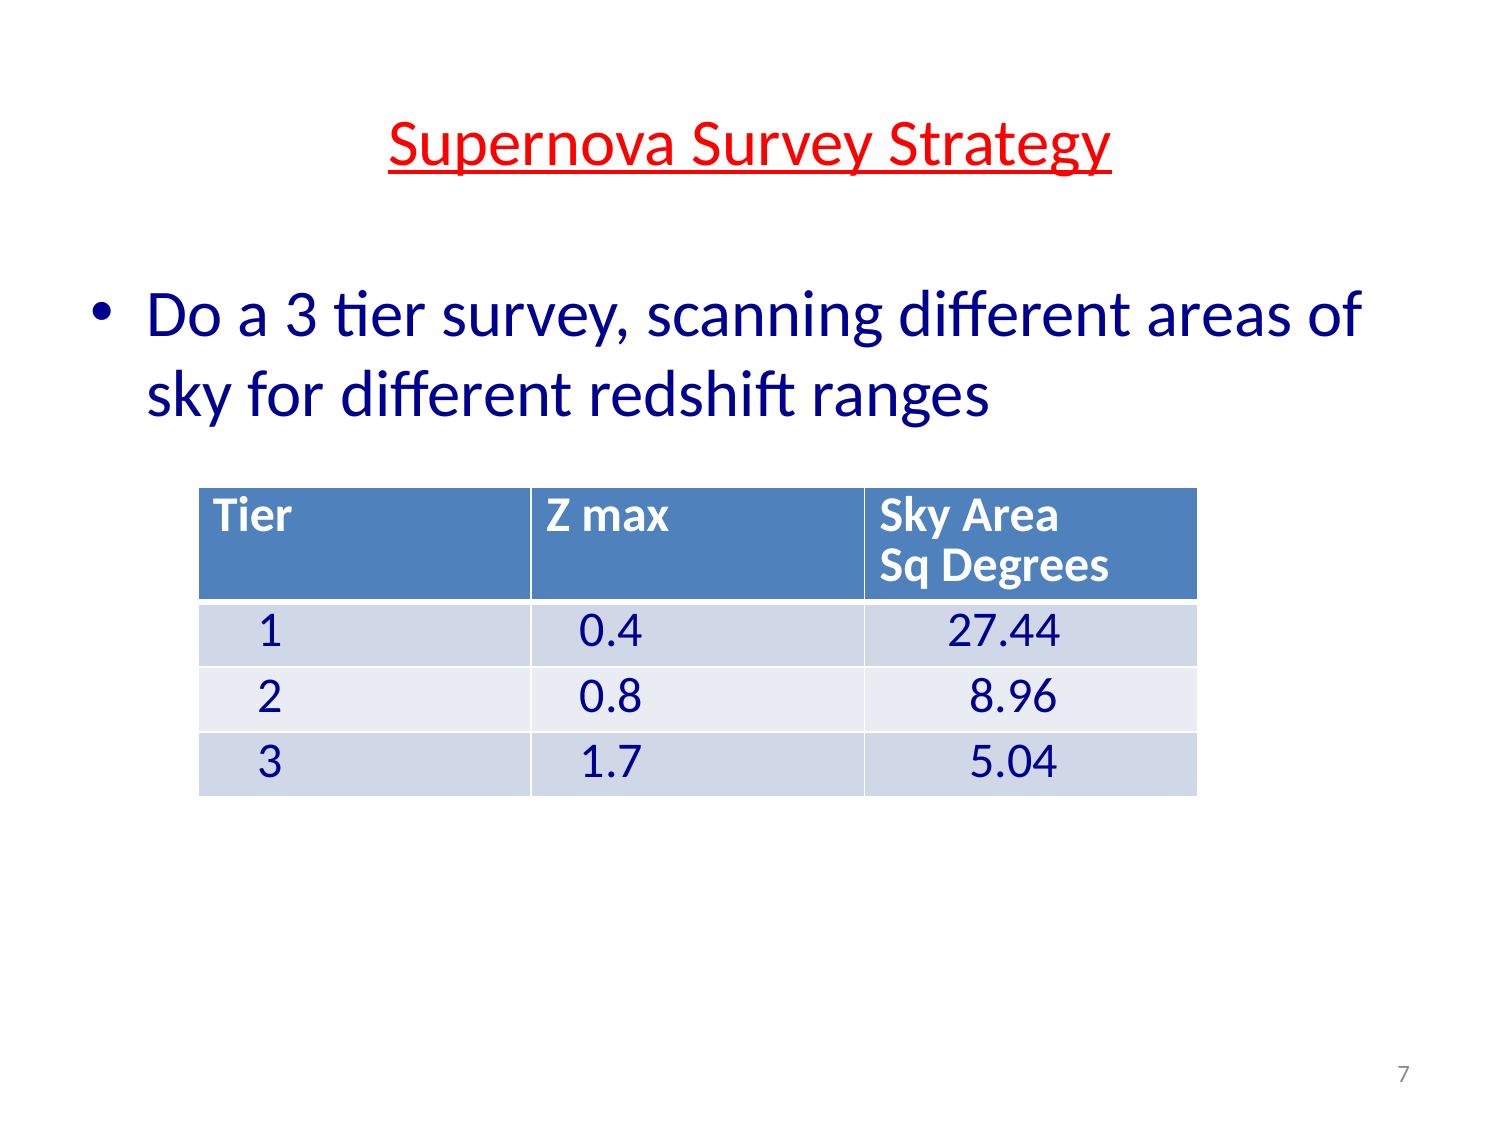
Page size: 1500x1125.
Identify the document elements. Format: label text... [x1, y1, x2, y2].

table_header Tier [199, 488, 530, 599]
table_cell 1 [199, 605, 530, 666]
table_header Z max [532, 488, 864, 599]
table_cell 1.7 [532, 733, 864, 796]
slide_number 7 [1074, 1042, 1425, 1103]
table_cell 2 [199, 668, 530, 731]
table_cell 3 [199, 733, 530, 796]
table_cell 5.04 [865, 733, 1197, 796]
table_cell 0.8 [532, 668, 864, 731]
list Do a 3 tier survey, scanning different areas of sky for different redshift ranges [75, 262, 1425, 1005]
table_cell 8.96 [865, 668, 1197, 731]
table_header Sky Area Sq Degrees [865, 488, 1197, 599]
title Supernova Survey Strategy [75, 45, 1425, 233]
table_cell 0.4 [532, 605, 864, 666]
table_cell 27.44 [865, 605, 1197, 666]
